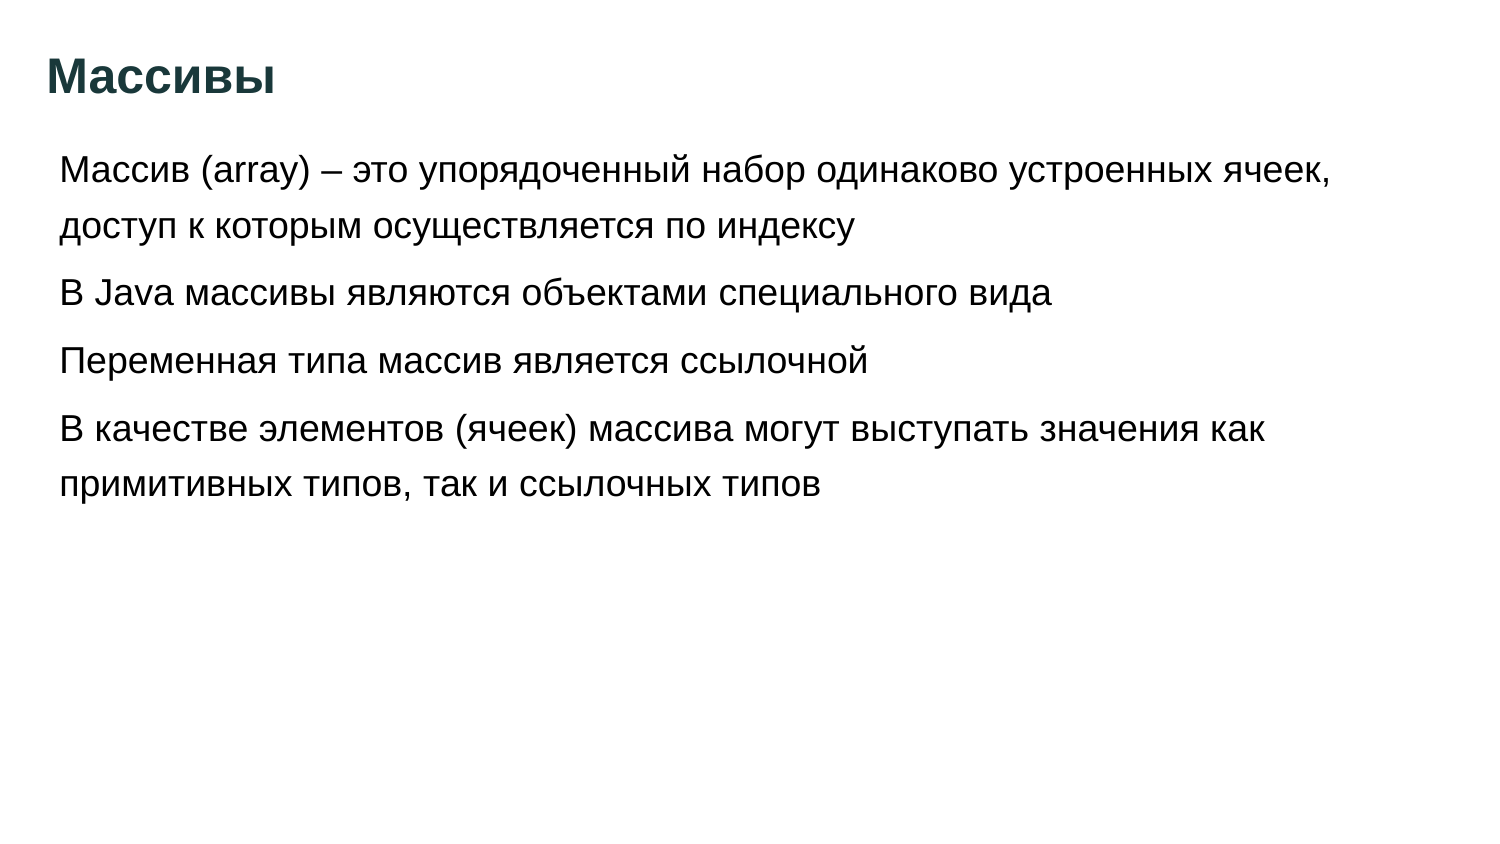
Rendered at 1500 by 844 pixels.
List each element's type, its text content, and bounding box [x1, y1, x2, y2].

title Массивы [46, 43, 1453, 151]
list Массив (array) – это упорядоченный набор одинаково устроенных ячеек, доступ к которым осуществляется по индексу В Java массивы являются объектами специального вида Переменная типа массив является ссылочной В качестве элементов (ячеек) массива могут выступать значения как примитивных типов, так и ссылочных типов [59, 134, 1418, 577]
